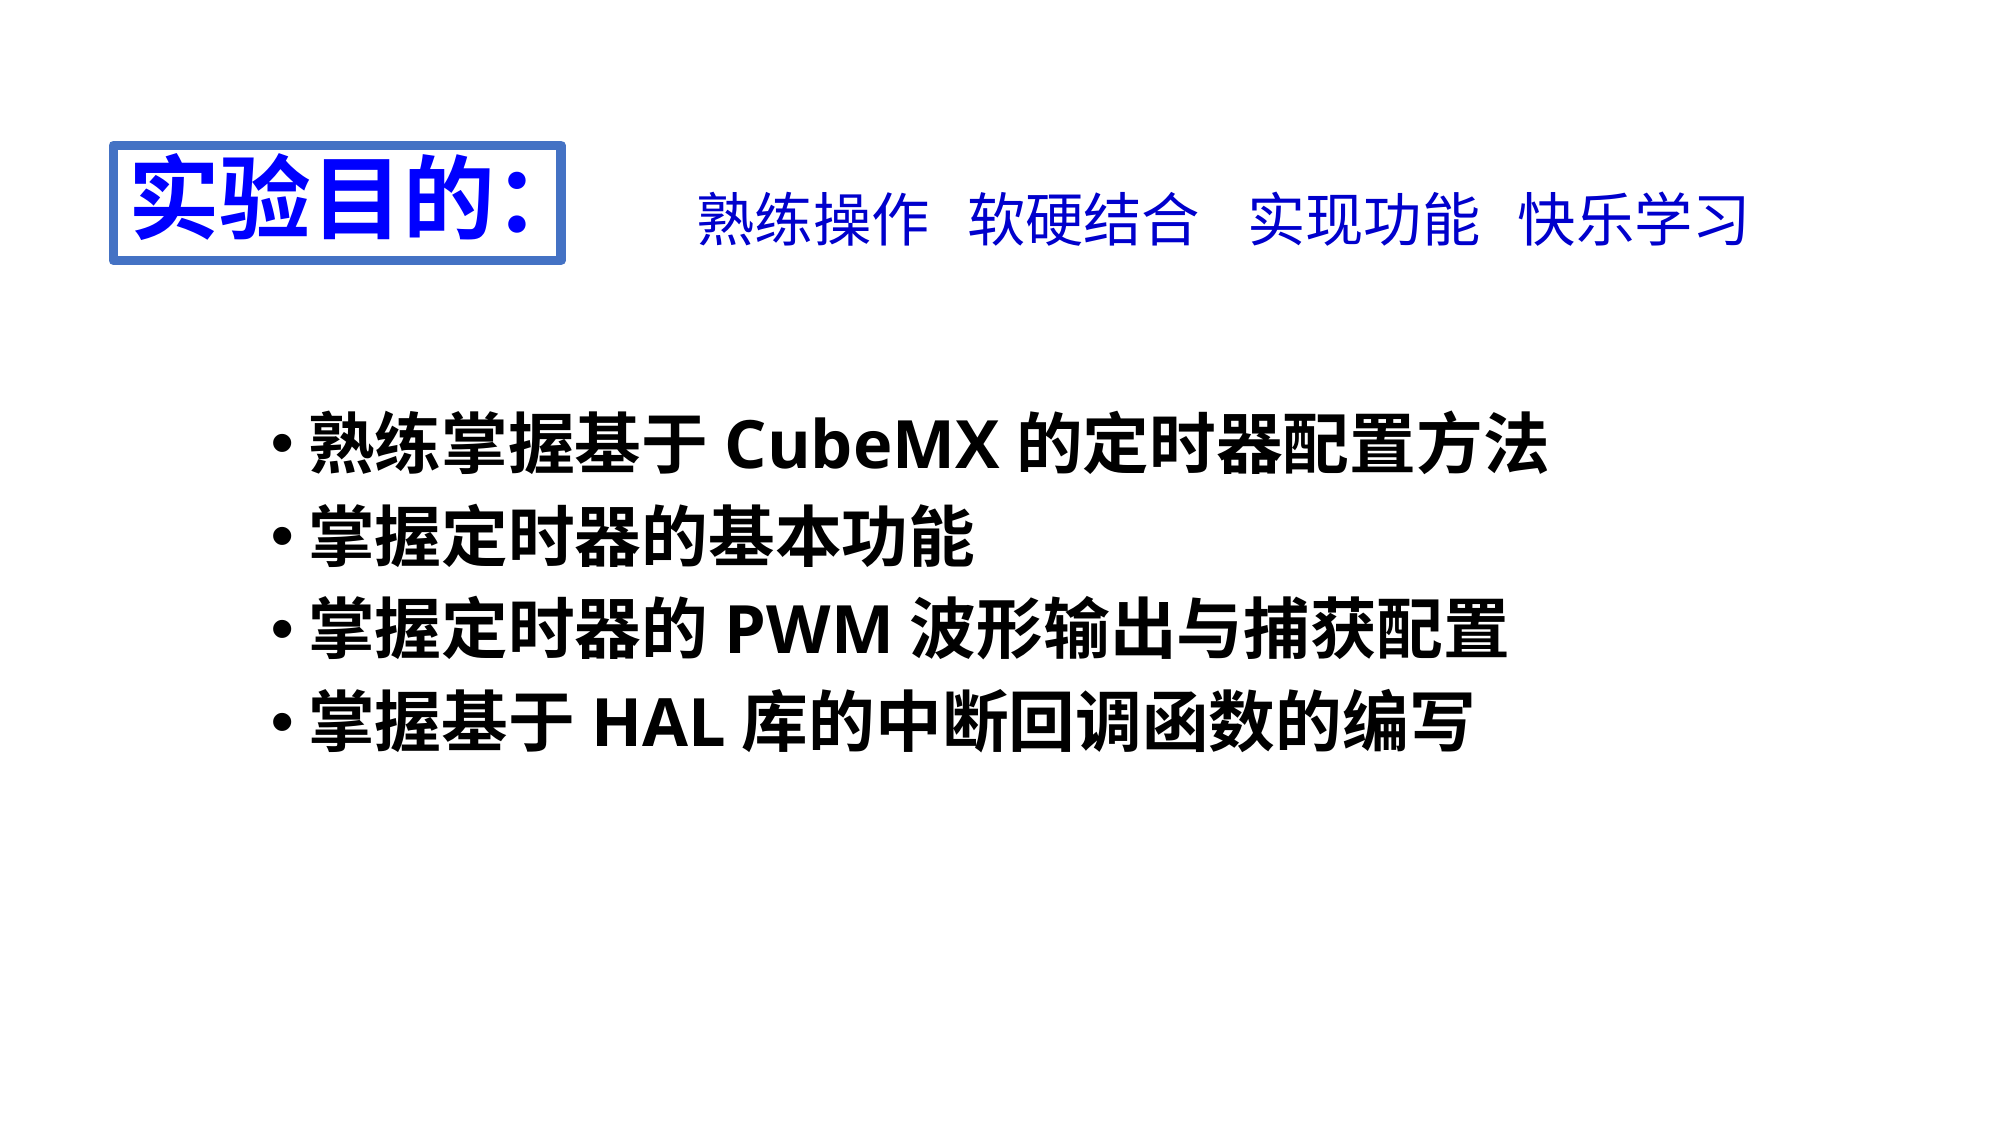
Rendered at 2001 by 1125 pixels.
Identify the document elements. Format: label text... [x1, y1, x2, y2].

text_box 软硬结合 [952, 175, 1216, 261]
list 熟练掌握基于CubeMX的定时器配置方法 掌握定时器的基本功能 掌握定时器的PWM波形输出与捕获配置 掌握基于HAL库的中断回调函数的编写 [255, 403, 1712, 807]
text_box 实现功能 [1232, 175, 1496, 261]
title 实验目的： [113, 145, 562, 261]
text_box 快乐学习 [1503, 175, 1766, 261]
text_box 熟练操作 [682, 175, 945, 261]
